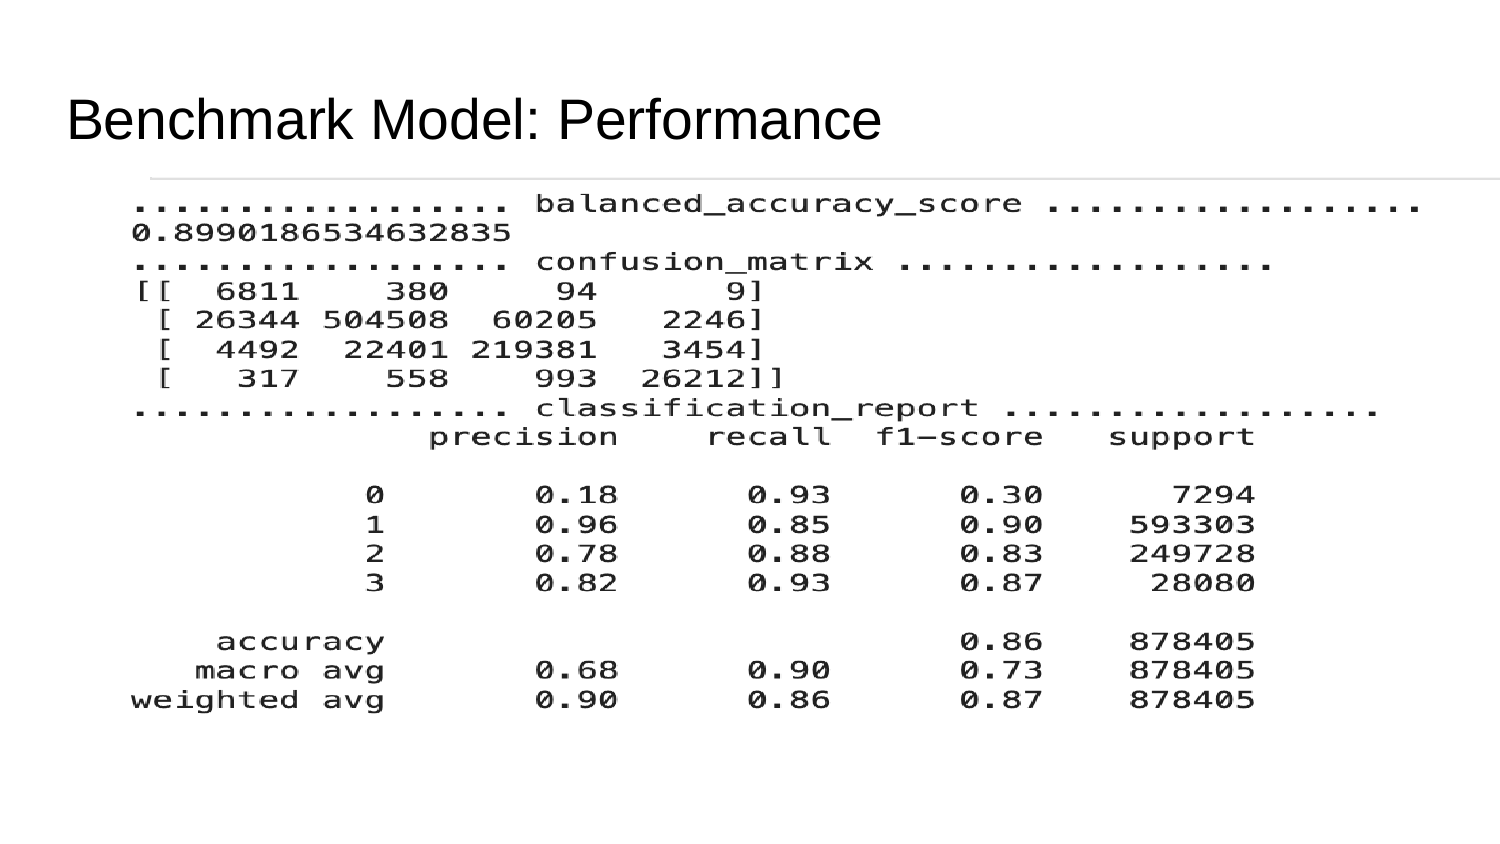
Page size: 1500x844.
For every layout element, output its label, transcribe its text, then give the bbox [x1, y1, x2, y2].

picture [50, 177, 1500, 766]
title Benchmark Model: Performance [51, 72, 1449, 167]
